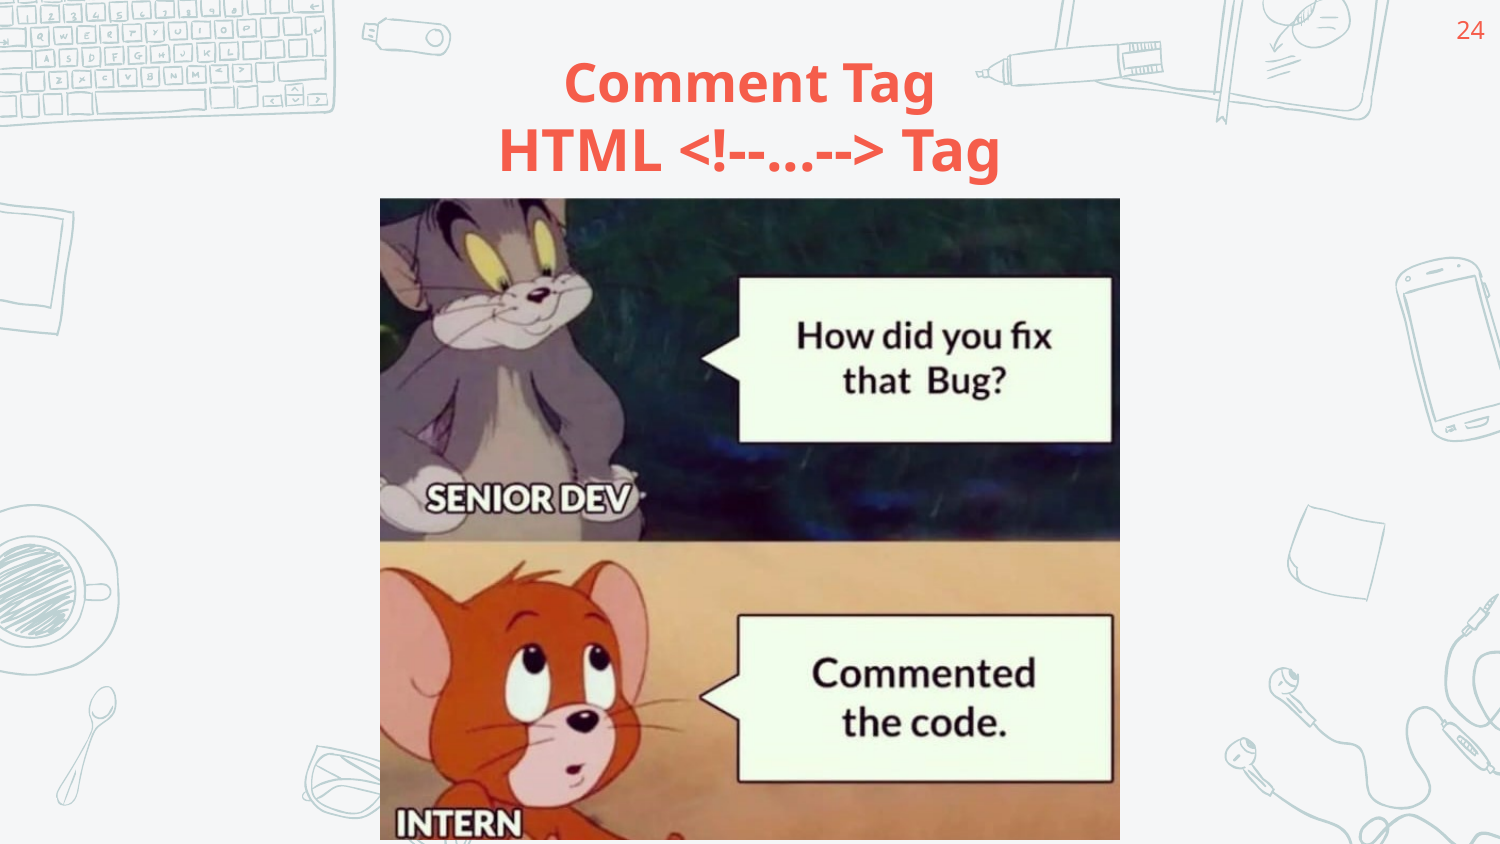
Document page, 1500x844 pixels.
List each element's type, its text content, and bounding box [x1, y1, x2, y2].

title Comment Tag HTML <!--...--> Tag [185, 102, 1315, 198]
picture [379, 197, 1121, 840]
slide_number 24 [1435, 0, 1500, 53]
